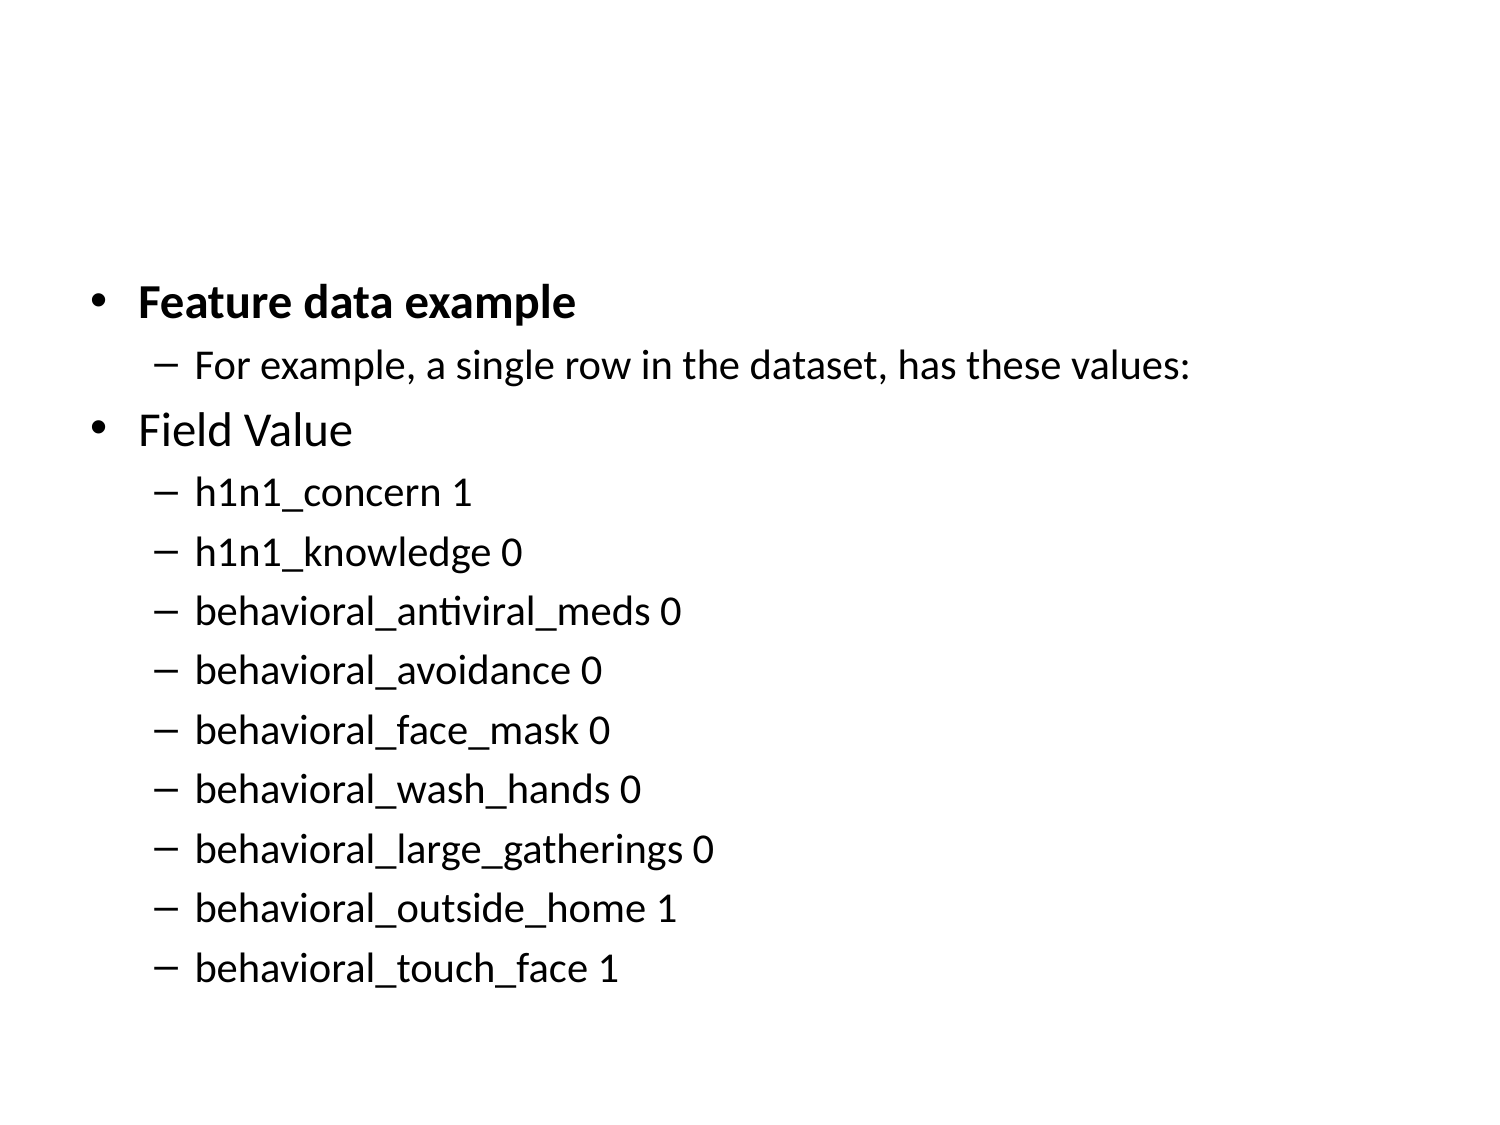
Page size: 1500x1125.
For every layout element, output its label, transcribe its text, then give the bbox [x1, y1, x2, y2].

list Feature data example For example, a single row in the dataset, has these values: Field Value h1n1_concern 1 h1n1_knowledge 0 behavioral_antiviral_meds 0 behavioral_avoidance 0 behavioral_face_mask 0 behavioral_wash_hands 0 behavioral_large_gatherings 0 behavioral_outside_home 1 behavioral_touch_face 1 [75, 262, 1425, 1005]
